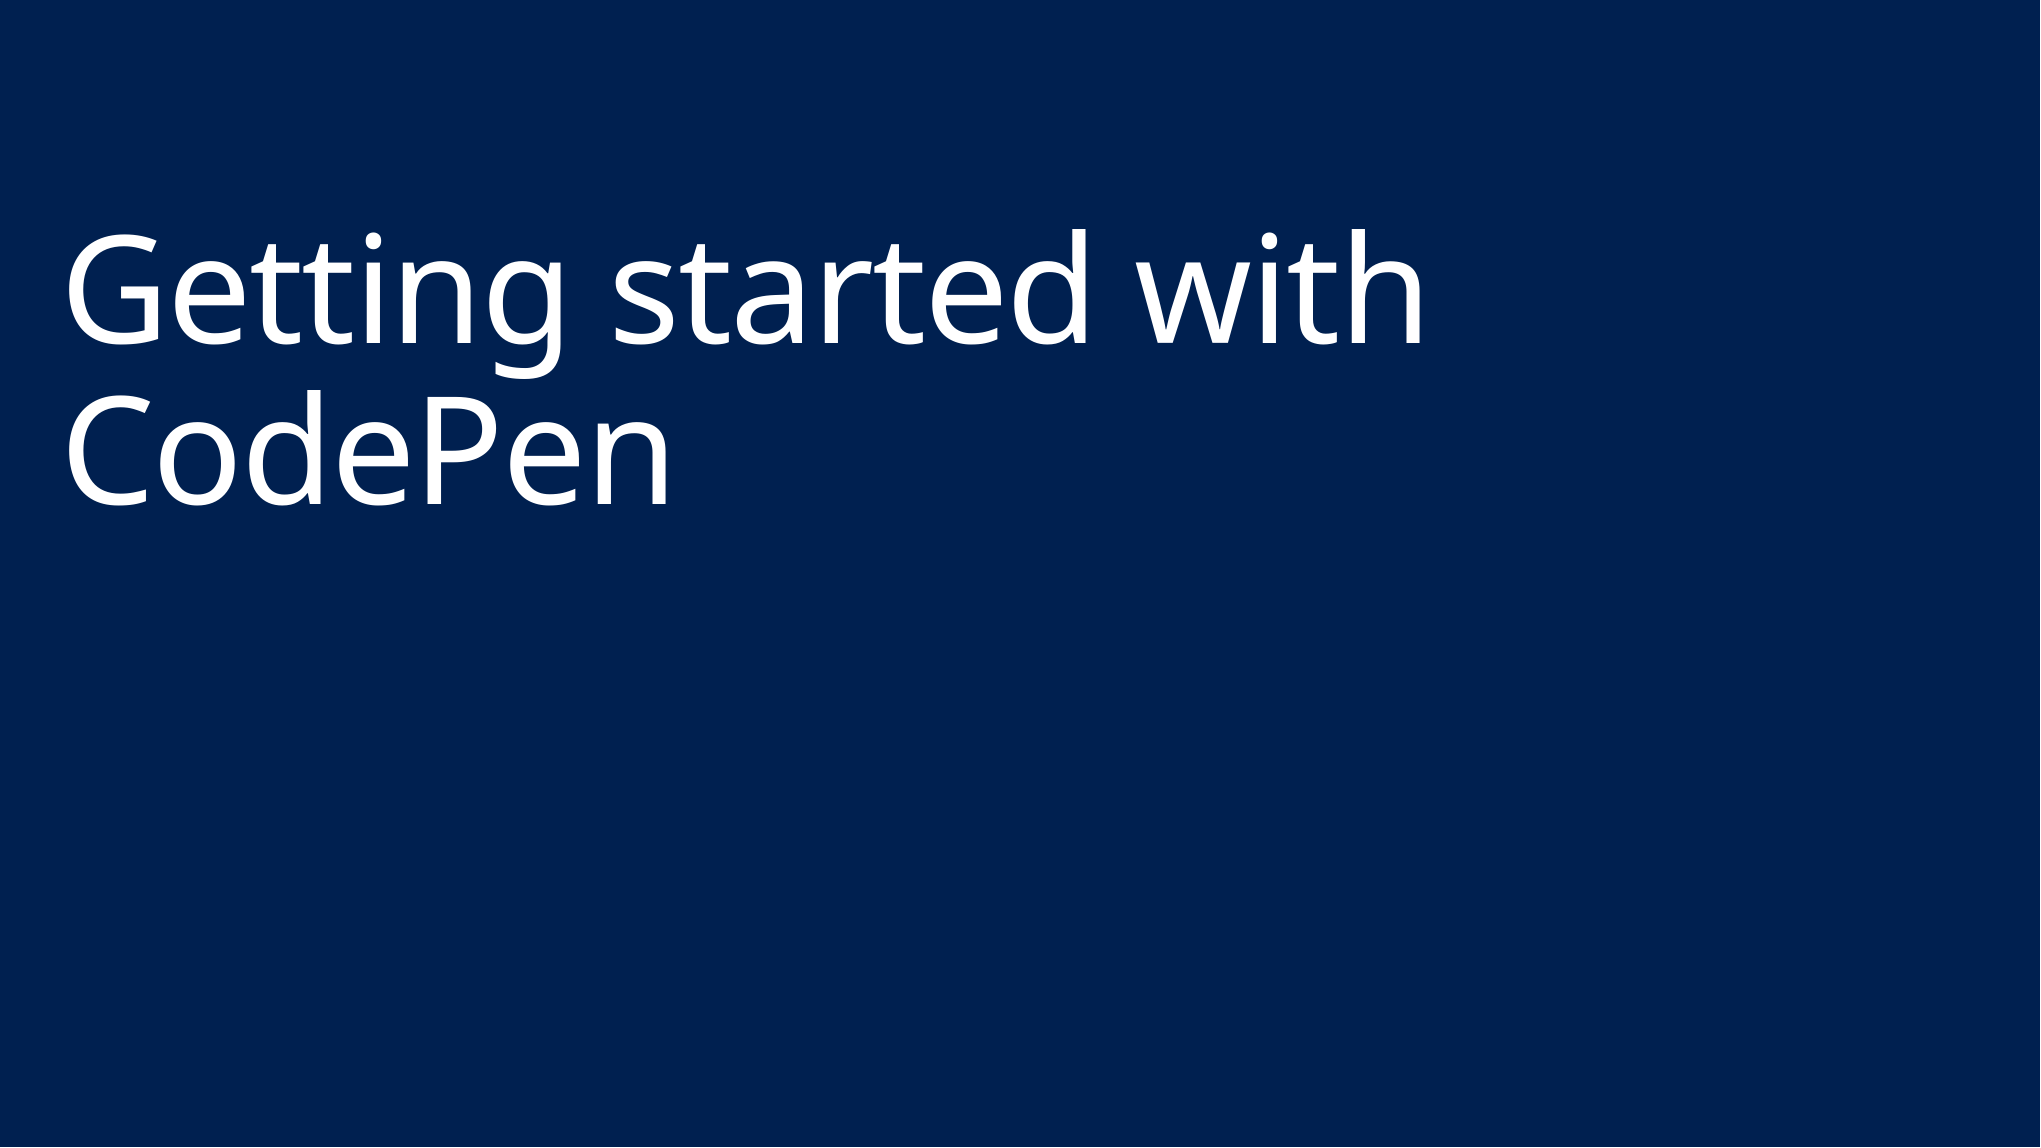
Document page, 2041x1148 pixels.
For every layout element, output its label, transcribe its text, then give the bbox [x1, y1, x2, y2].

title Getting started with CodePen [45, 198, 1695, 556]
